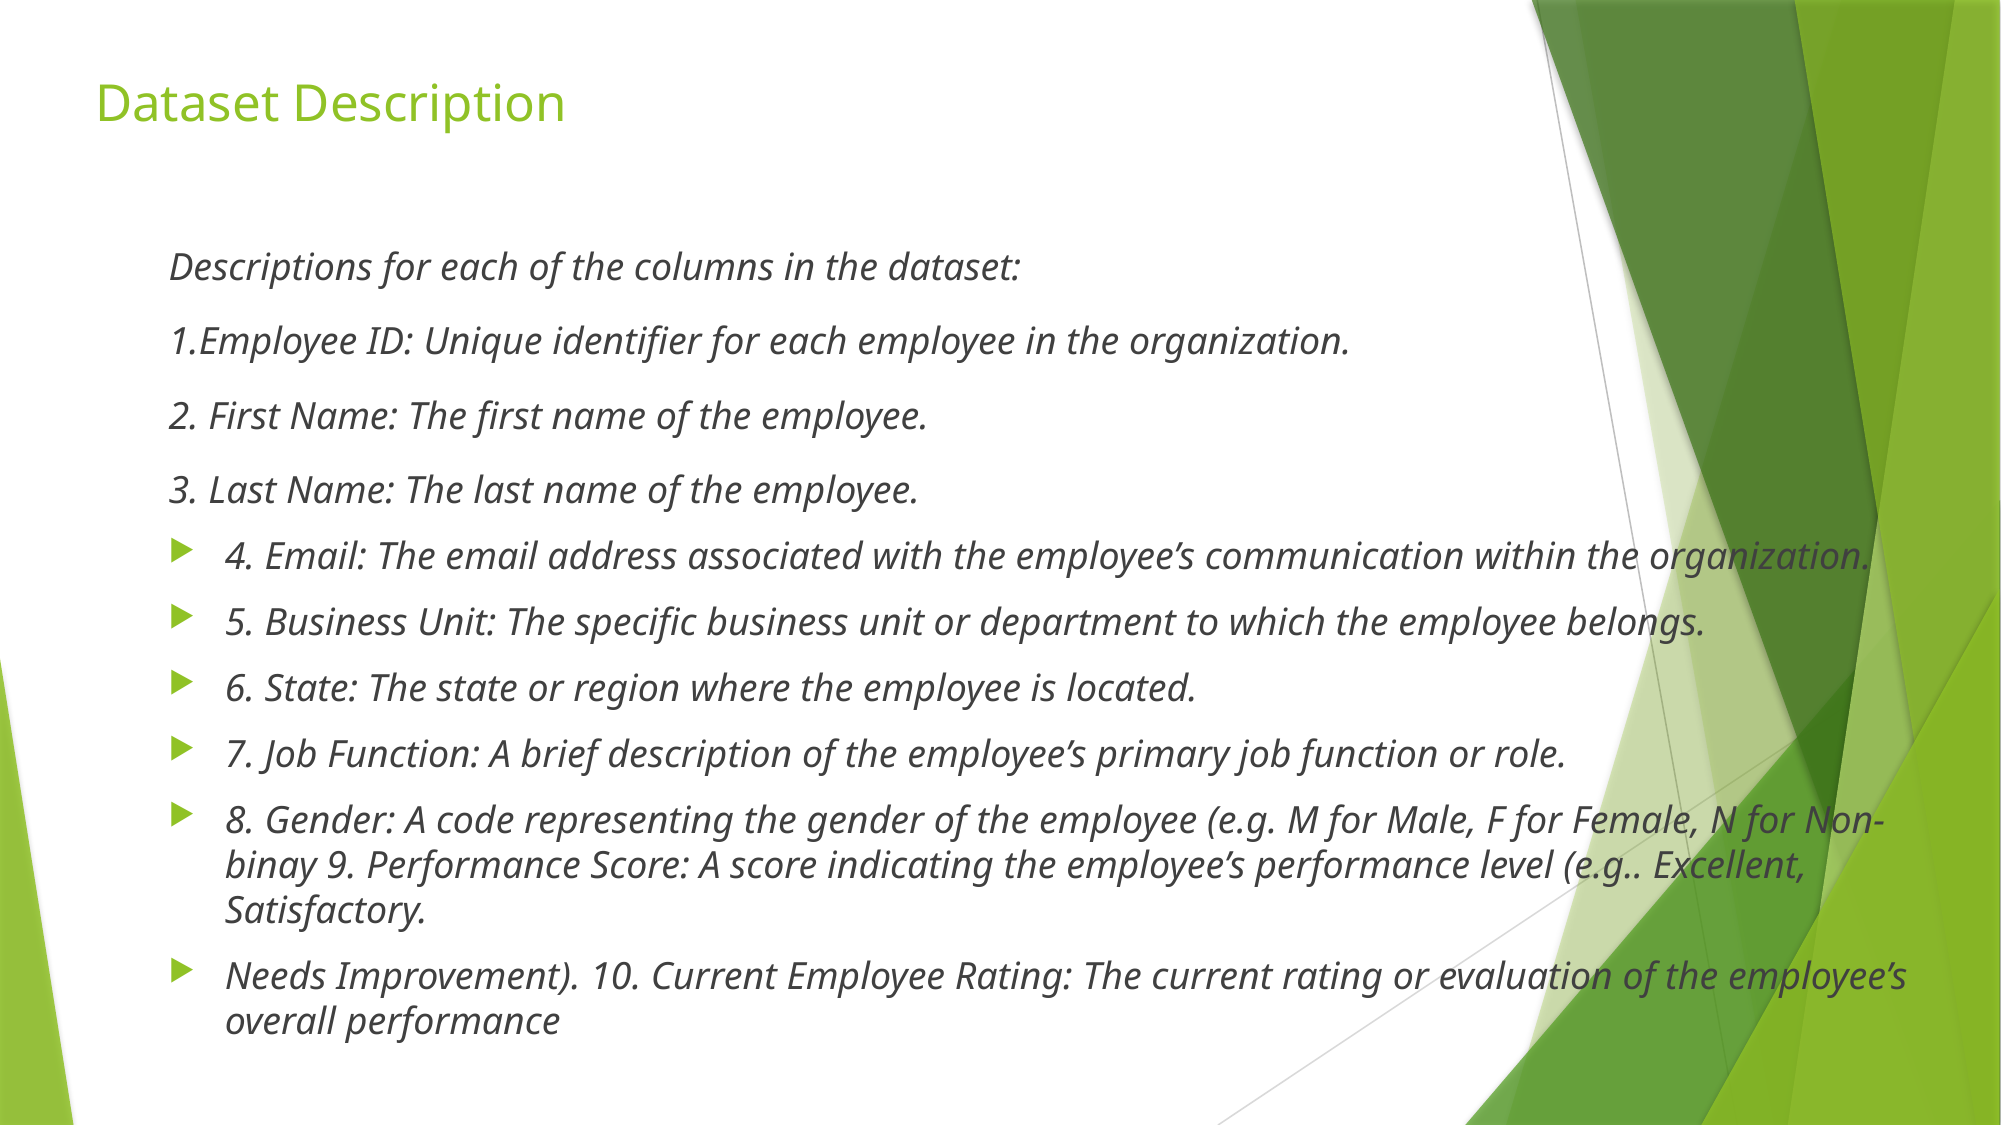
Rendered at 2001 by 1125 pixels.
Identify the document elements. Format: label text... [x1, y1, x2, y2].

title Dataset Description [80, 62, 1238, 140]
list Descriptions for each of the columns in the dataset: 1.Employee ID: Unique identifier for each employee in the organization. 2. First Name: The first name of the employee. 3. Last Name: The last name of the employee. 4. Email: The email address associated with the employee’s communication within the organization. 5. Business Unit: The specific business unit or department to which the employee belongs. 6. State: The state or region where the employee is located. 7. Job Function: A brief description of the employee’s primary job function or role. 8. Gender: A code representing the gender of the employee (e.g. M for Male, F for Female, N for Non-binay 9. Performance Score: A score indicating the employee’s performance level (e.g.. Excellent, Satisfactory. Needs Improvement). 10. Current Employee Rating: The current rating or evaluation of the employee’s overall performance [153, 235, 1952, 1125]
